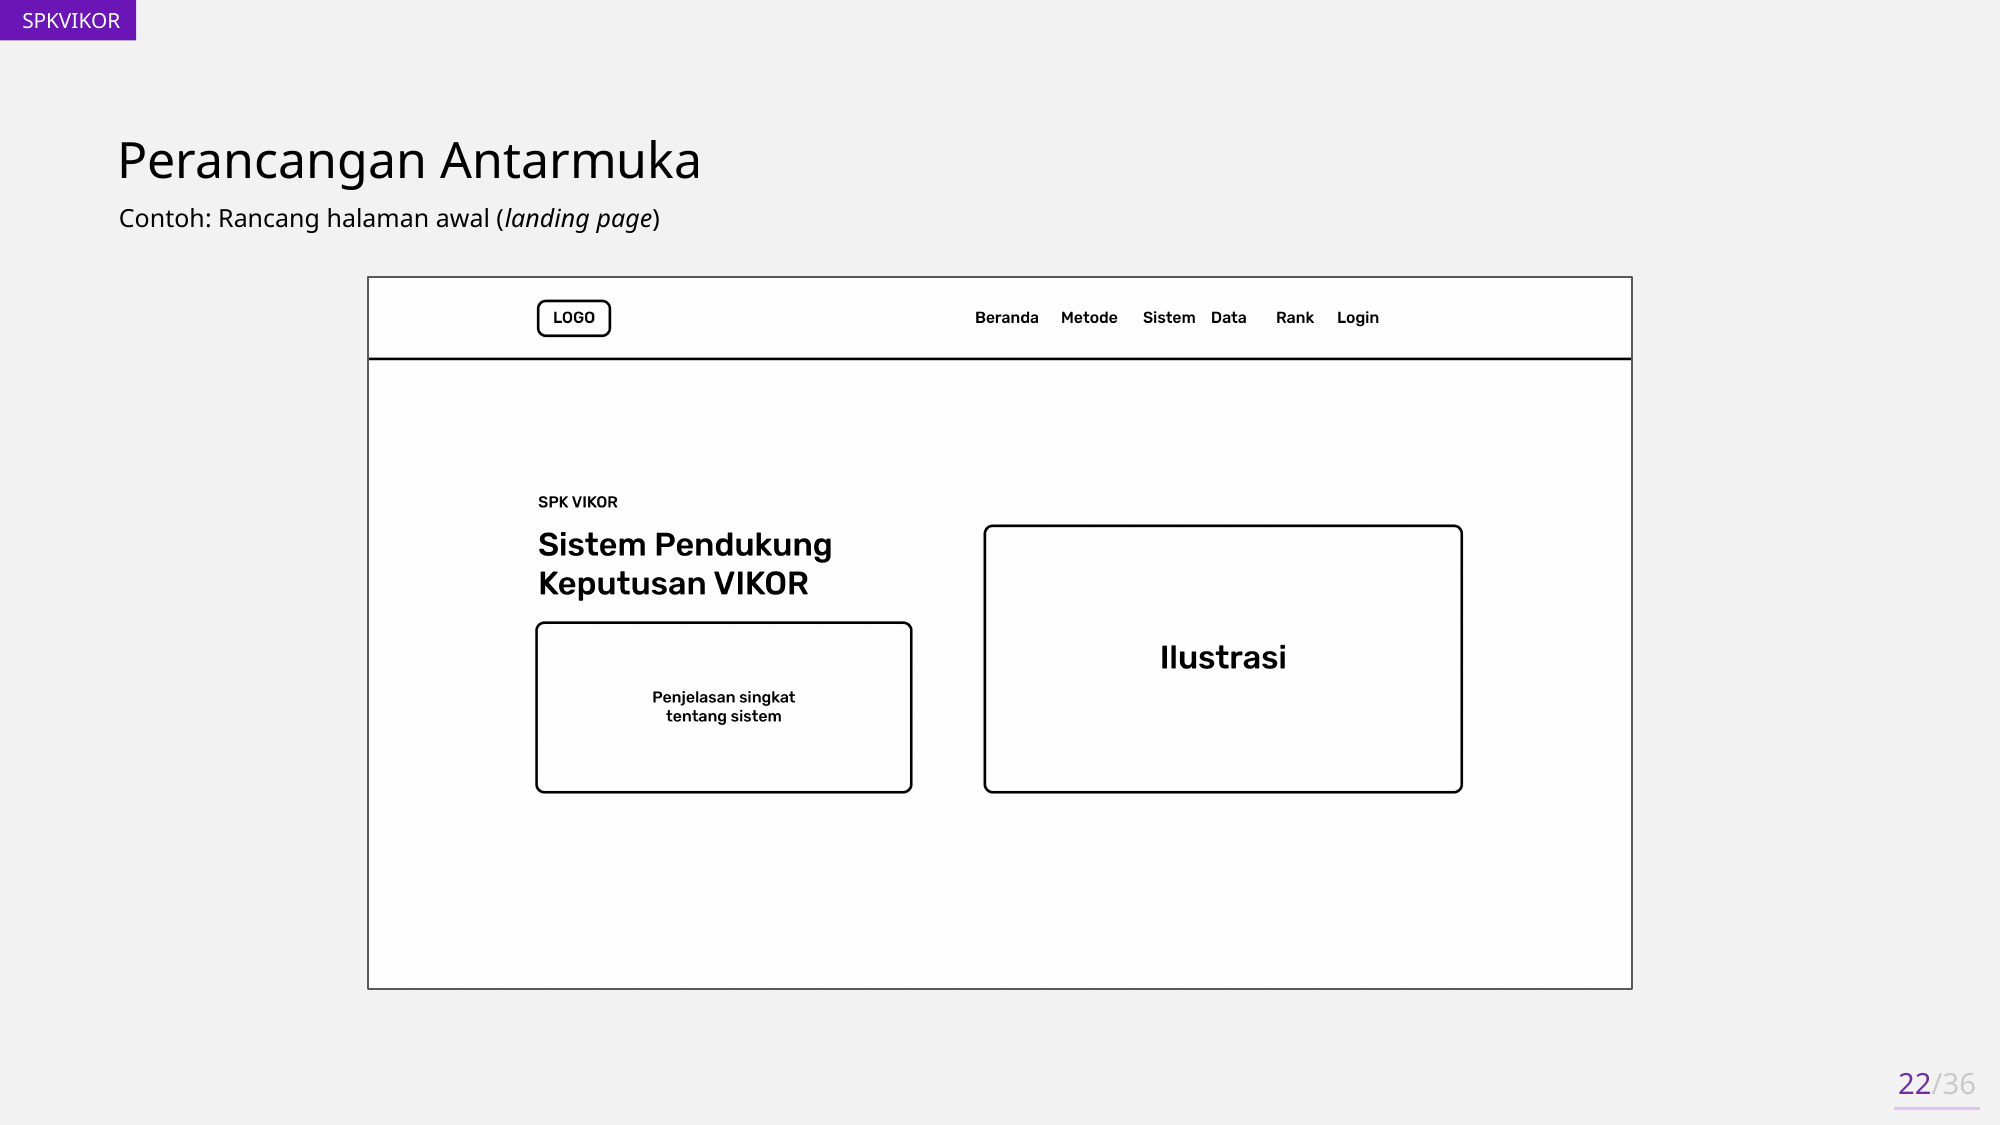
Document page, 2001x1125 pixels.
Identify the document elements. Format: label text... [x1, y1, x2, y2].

picture [368, 277, 1632, 988]
text_box Contoh: Rancang halaman awal (landing page) [60, 195, 1827, 240]
text_box Perancangan Antarmuka [102, 121, 827, 195]
slide_number 22/36 [1849, 1055, 1992, 1116]
